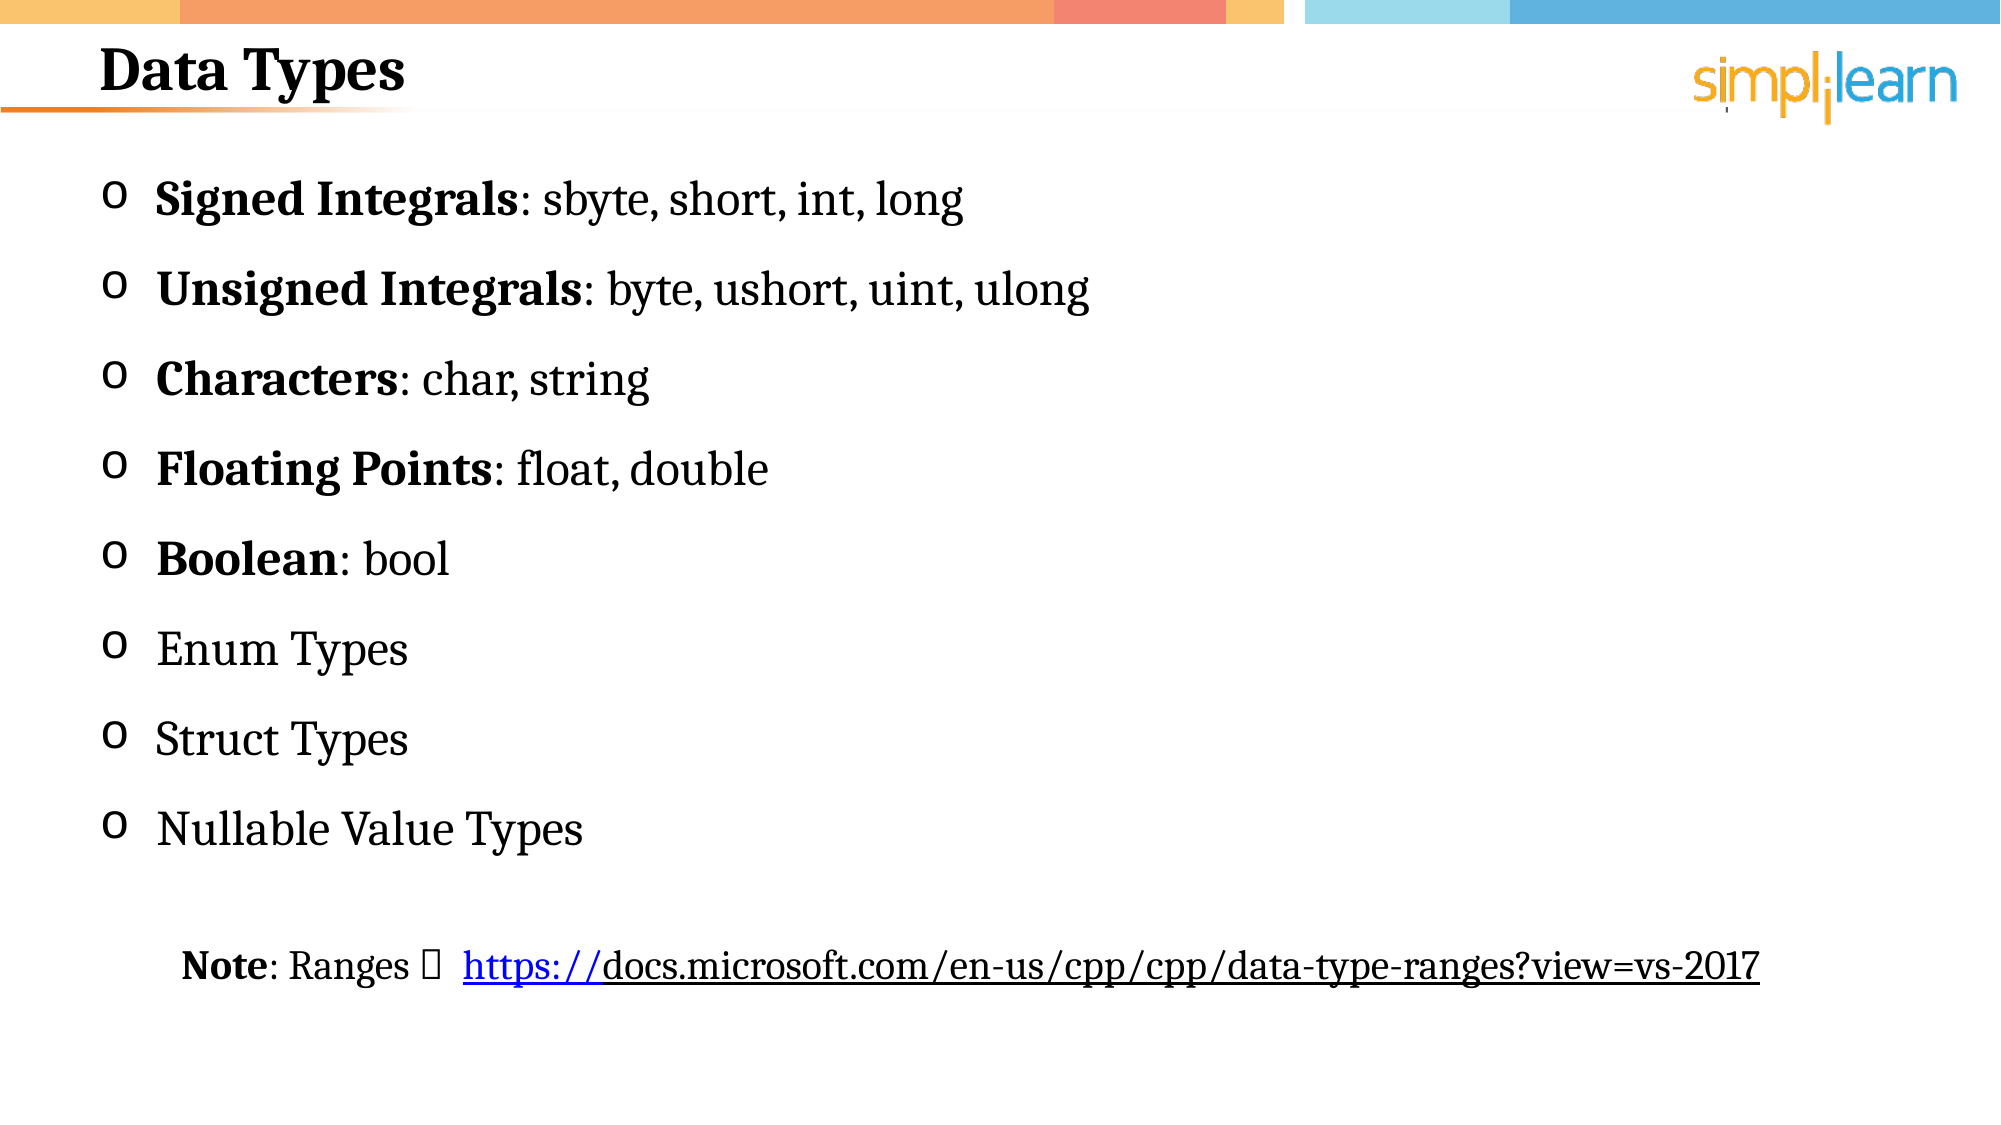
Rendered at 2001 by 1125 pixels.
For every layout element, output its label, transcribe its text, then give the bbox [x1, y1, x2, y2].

list Signed Integrals: sbyte, short, int, long Unsigned Integrals: byte, ushort, uint, ulong Characters: char, string Floating Points: float, double Boolean: bool Enum Types Struct Types Nullable Value Types [99, 135, 1900, 863]
picture [0, 47, 1959, 130]
title Data Types [99, 27, 1900, 104]
text_box Note: Ranges  https://docs.microsoft.com/en-us/cpp/cpp/data-type-ranges?view=vs-2017 [166, 930, 1967, 996]
